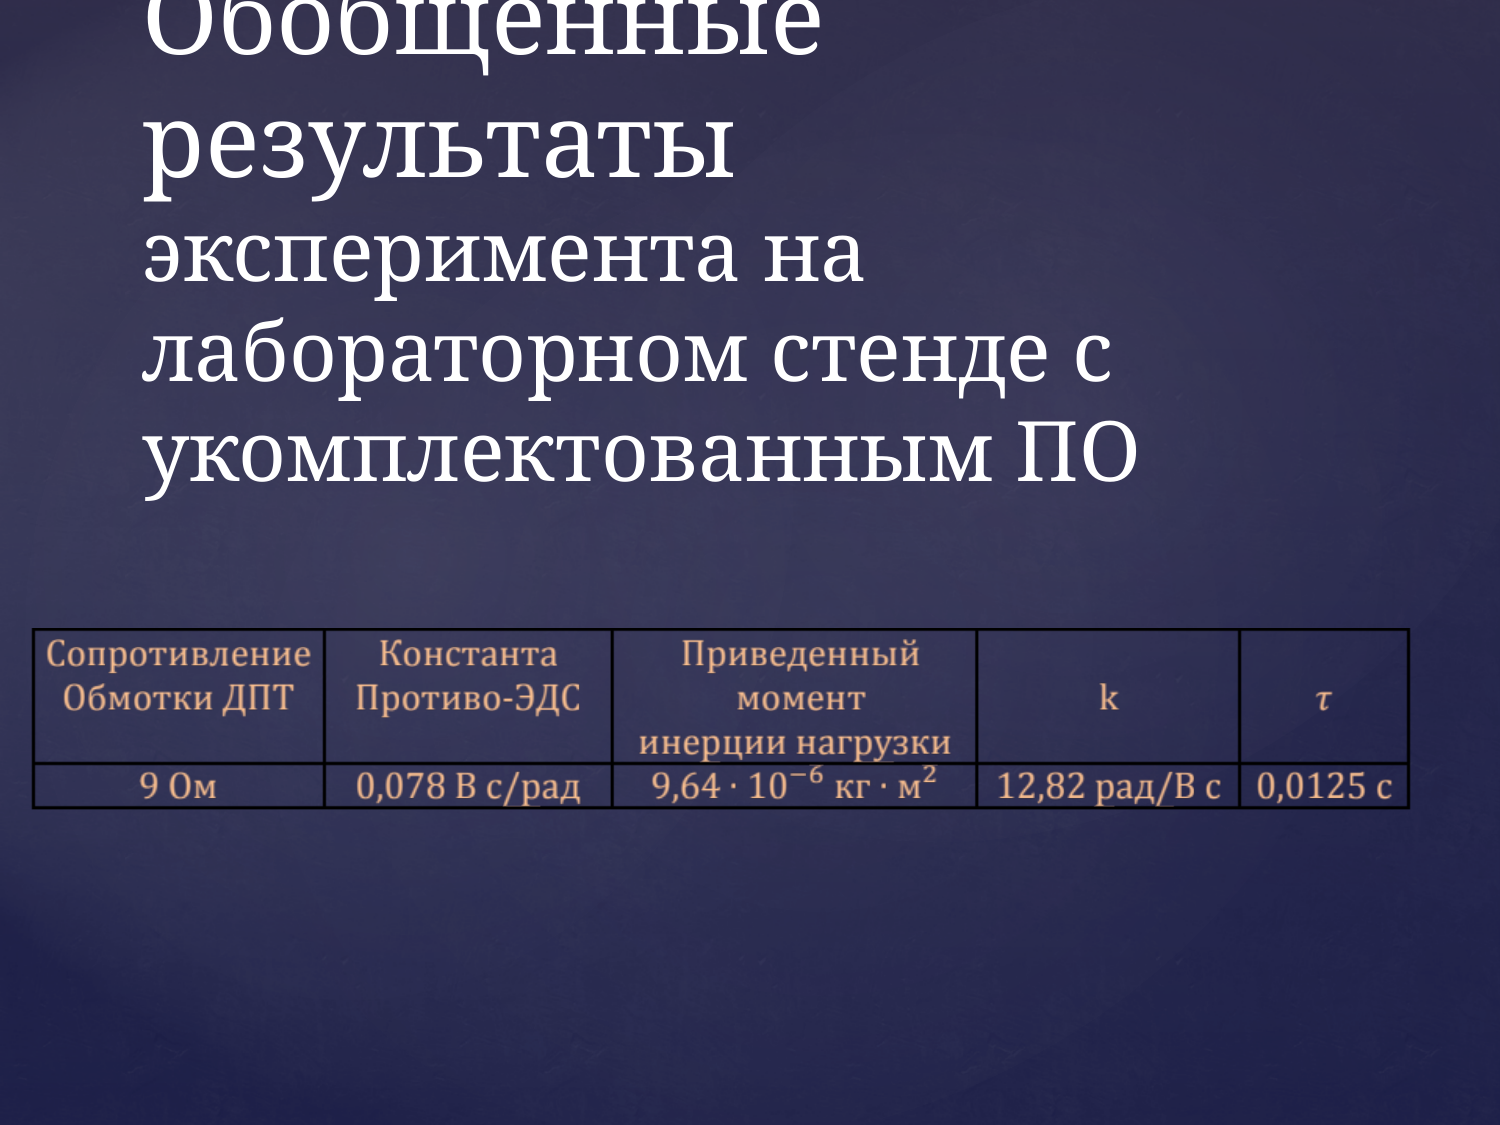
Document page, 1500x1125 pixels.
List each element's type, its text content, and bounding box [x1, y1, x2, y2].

title Обобщенные результаты эксперимента на лабораторном стенде с укомплектованным ПО [127, 55, 1365, 506]
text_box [0, 627, 1500, 837]
